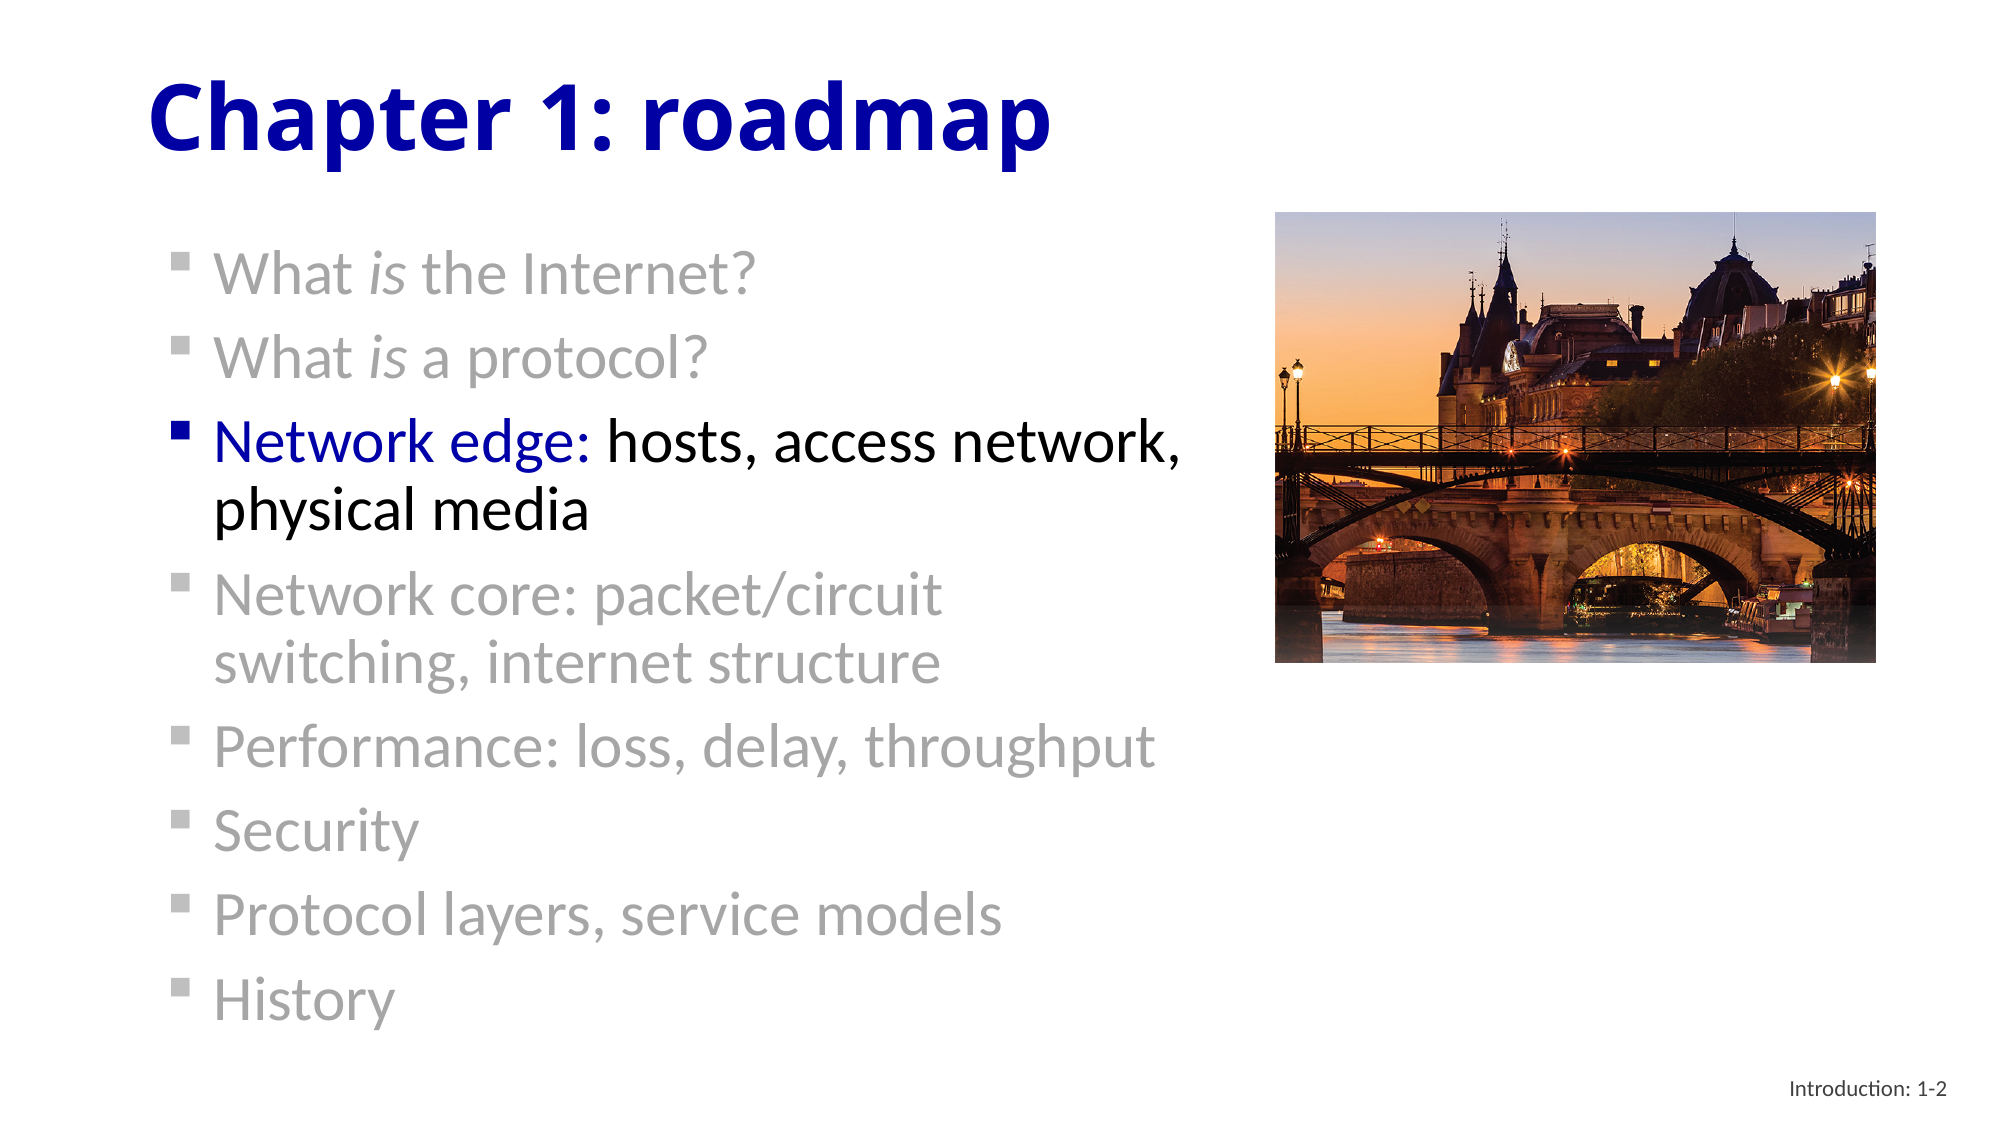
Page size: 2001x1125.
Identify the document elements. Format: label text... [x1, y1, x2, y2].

list What is the Internet? What is a protocol? Network edge: hosts, access network, physical media Network core: packet/circuit switching, internet structure Performance: loss, delay, throughput Security Protocol layers, service models History [131, 231, 1217, 1057]
picture [1275, 212, 1876, 663]
slide_number Introduction: 1-2 [1512, 1056, 1963, 1117]
title Chapter 1: roadmap [131, 47, 1856, 195]
